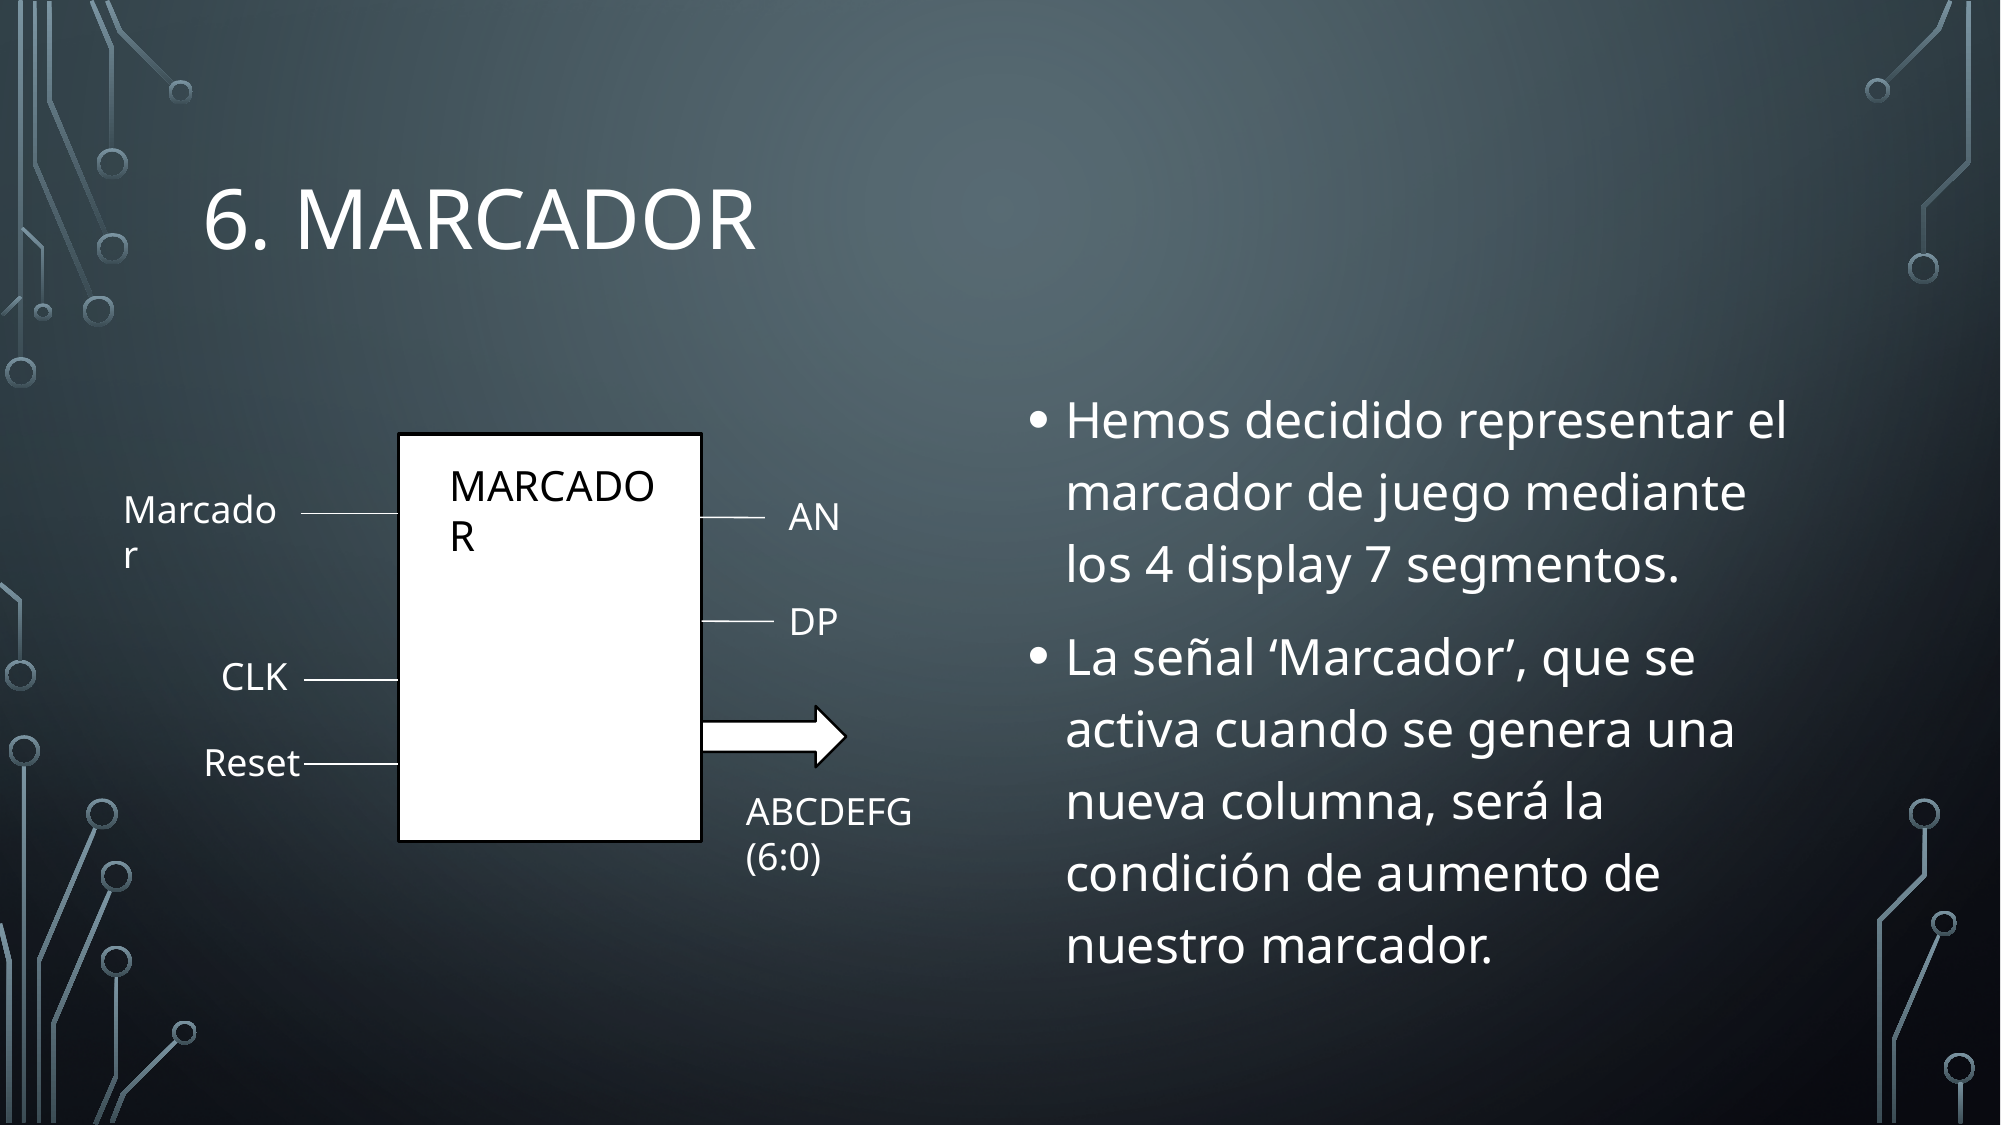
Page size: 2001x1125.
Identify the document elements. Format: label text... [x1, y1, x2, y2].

text_box AN [773, 485, 970, 546]
text_box MARCADOR [434, 452, 677, 568]
text_box Marcador [108, 479, 304, 584]
title 6. marcador [187, 101, 1813, 344]
text_box CLK [205, 645, 402, 705]
text_box DP [773, 590, 970, 651]
text_box [398, 433, 703, 843]
text_box ABCDEFG (6:0) [730, 780, 992, 886]
text_box [700, 704, 848, 769]
list Hemos decidido representar el marcador de juego mediante los 4 display 7 segmentos. La señal ‘Marcador’, que se activa cuando se genera una nueva columna, será la condición de aumento de nuestro marcador. [1012, 369, 1813, 950]
text_box Reset [188, 731, 385, 792]
